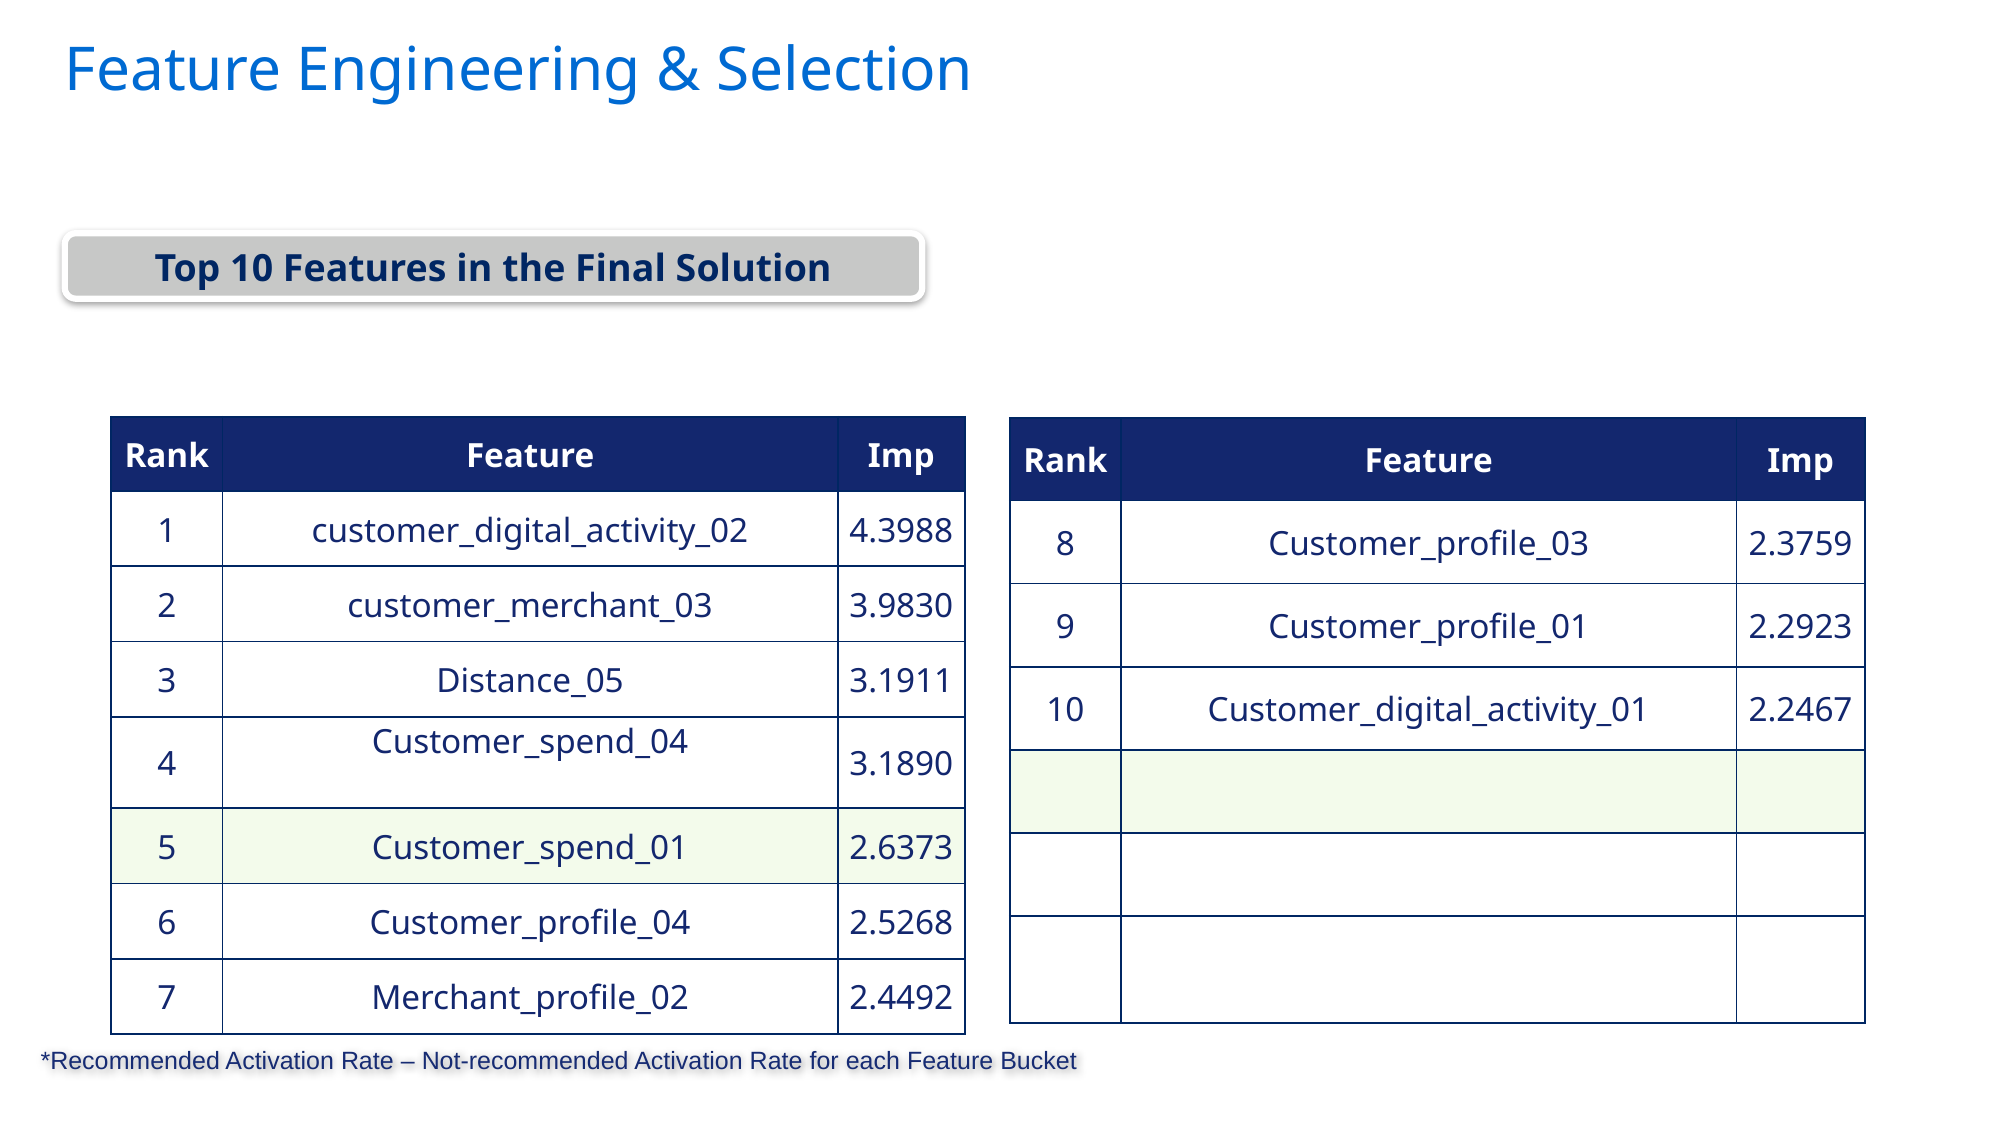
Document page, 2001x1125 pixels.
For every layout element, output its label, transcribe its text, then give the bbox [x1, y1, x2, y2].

table_cell Distance_05 [223, 642, 837, 716]
table_header Rank [112, 418, 222, 490]
table_cell 8 [1011, 501, 1120, 583]
table_cell 1 [112, 492, 222, 565]
table_cell 3.1890 [839, 718, 964, 807]
table_header Rank [1011, 419, 1120, 500]
table_cell 2.6373 [839, 809, 964, 883]
table_cell customer_merchant_03 [223, 567, 837, 641]
table_cell 2 [112, 567, 222, 641]
table_cell 2.5268 [839, 884, 964, 958]
table_cell 2.2923 [1737, 584, 1864, 666]
table_cell [1737, 917, 1864, 1022]
table_cell [1122, 917, 1736, 1022]
table_header Imp [1737, 419, 1864, 500]
table_header Feature [1122, 419, 1736, 500]
title Feature Engineering & Selection [64, 42, 1865, 207]
table_cell 3.1911 [839, 642, 964, 716]
table_cell 5 [112, 809, 222, 883]
text_box Top 10 Features in the Final Solution [61, 230, 926, 302]
table_cell 7 [112, 960, 222, 1033]
table_cell 2.2467 [1737, 668, 1864, 749]
table_cell 3.9830 [839, 567, 964, 641]
table_cell [1122, 834, 1736, 915]
table_cell [1011, 751, 1120, 832]
table_cell Customer_digital_activity_01 [1122, 668, 1736, 749]
table_cell 2.4492 [839, 960, 964, 1033]
table_cell Customer_profile_03 [1122, 501, 1736, 583]
table_cell 6 [112, 884, 222, 958]
table_cell 4 [112, 718, 222, 807]
table_cell Customer_profile_04 [223, 884, 837, 958]
table_cell customer_digital_activity_02 [223, 492, 837, 565]
table_cell 3 [112, 642, 222, 716]
table_cell 10 [1011, 668, 1120, 749]
table_cell [1737, 834, 1864, 915]
table_header Imp [839, 418, 964, 490]
table_cell 4.3988 [839, 492, 964, 565]
table_cell Customer_profile_01 [1122, 584, 1736, 666]
table_cell [1737, 751, 1864, 832]
text_box *Recommended Activation Rate – Not-recommended Activation Rate for each Feature Bucket [25, 1045, 1640, 1074]
table_cell Customer_spend_04 [223, 718, 837, 807]
table_cell [1011, 917, 1120, 1022]
table_cell 2.3759 [1737, 501, 1864, 583]
table_header Feature [223, 418, 837, 490]
table_cell [1122, 751, 1736, 832]
table_cell Customer_spend_01 [223, 809, 837, 883]
table_cell 9 [1011, 584, 1120, 666]
table_cell [1011, 834, 1120, 915]
table_cell Merchant_profile_02 [223, 960, 837, 1033]
